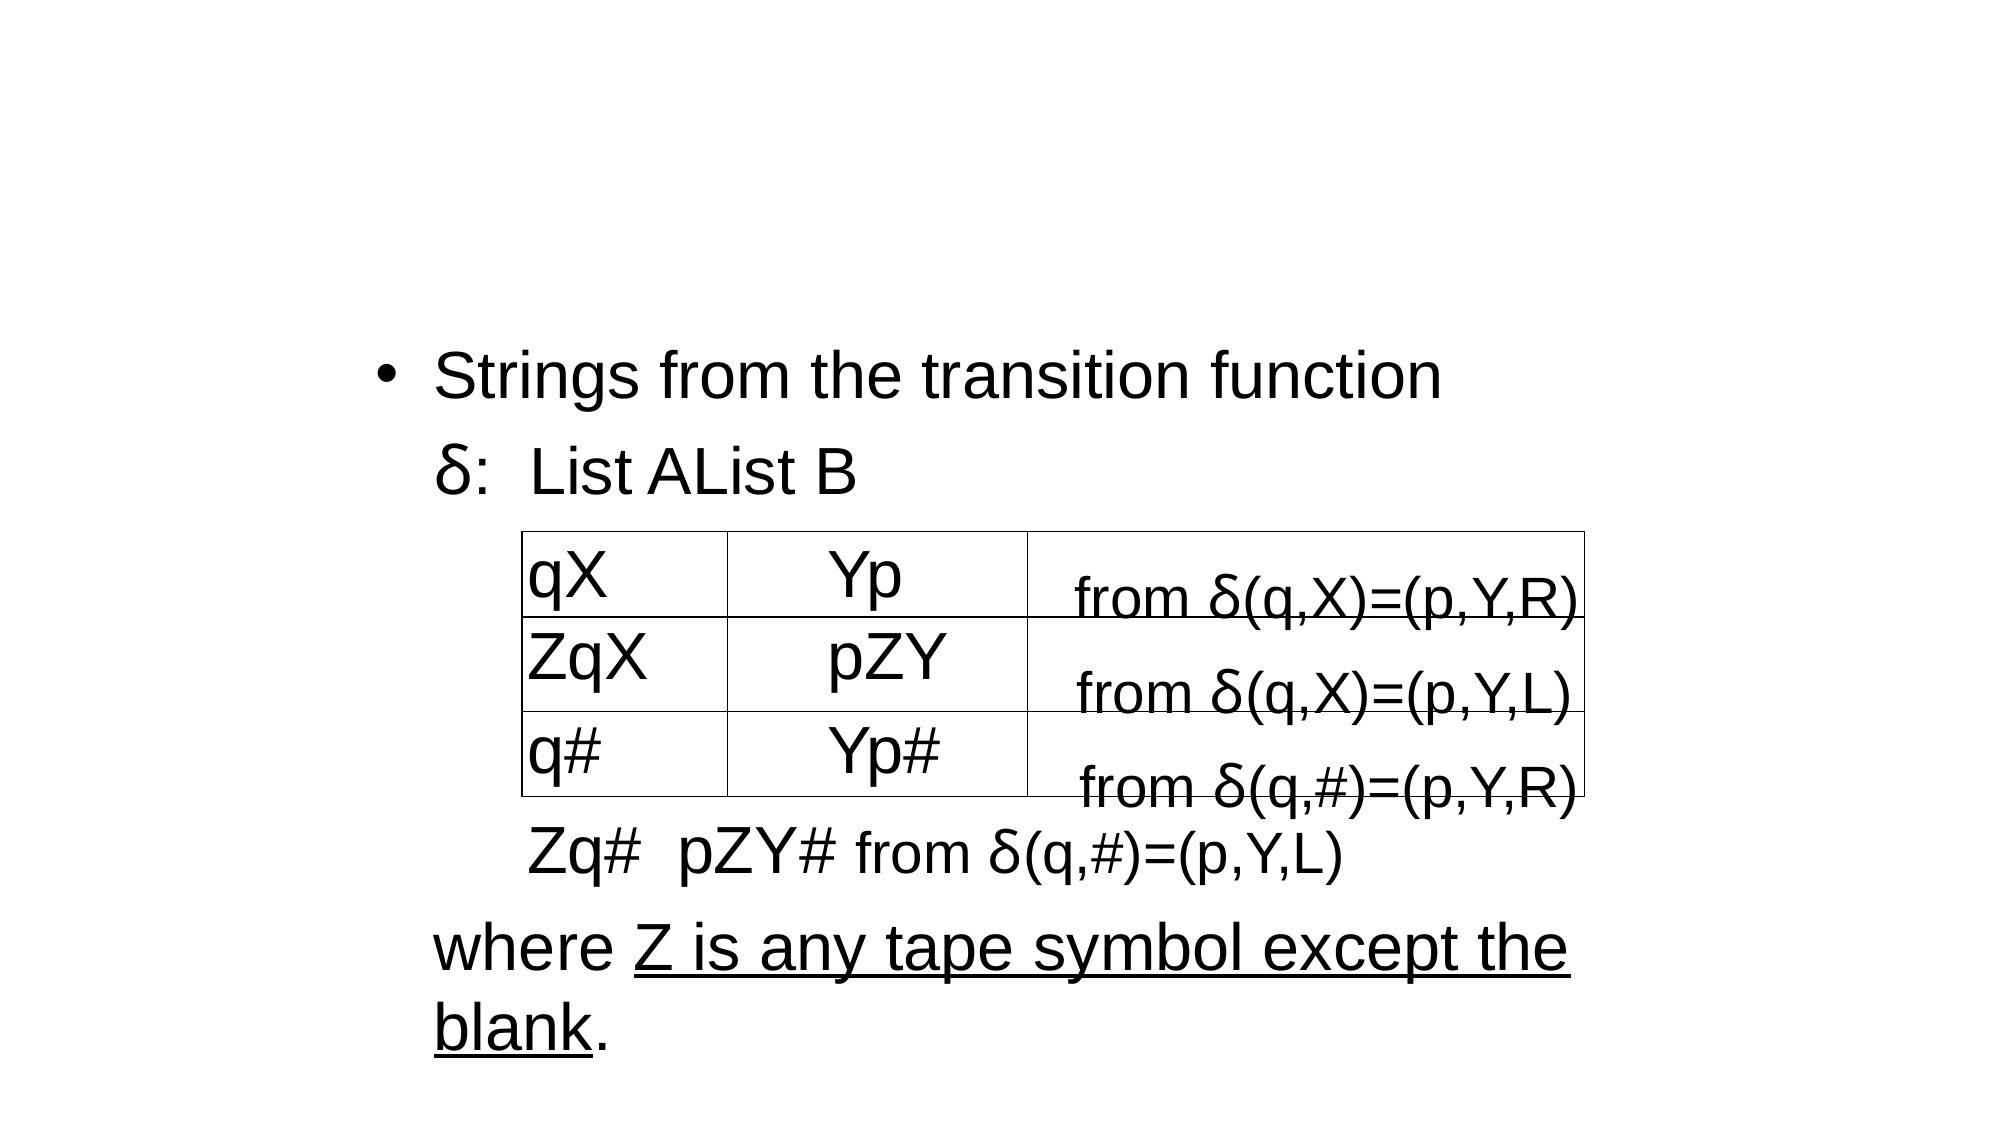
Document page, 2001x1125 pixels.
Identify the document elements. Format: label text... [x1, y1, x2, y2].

table_cell q# [523, 712, 727, 788]
table_cell ZqX [523, 618, 727, 711]
table_cell from δ(q,X)=(p,Y,L) [1028, 618, 1584, 711]
table_header Yp [728, 532, 1027, 616]
table_header qX [523, 532, 727, 616]
table_cell Yp# [728, 712, 1027, 788]
table_cell from δ(q,#)=(p,Y,R) [1028, 712, 1584, 788]
text_box Zq# pZY# from δ(q,#)=(p,Y,L) where Z is any tape symbol except the blank. [431, 788, 1652, 1064]
text_box Strings from the transition function δ: List AList B [375, 313, 1457, 508]
table_header from δ(q,X)=(p,Y,R) [1028, 532, 1584, 616]
table_cell pZY [728, 618, 1027, 711]
